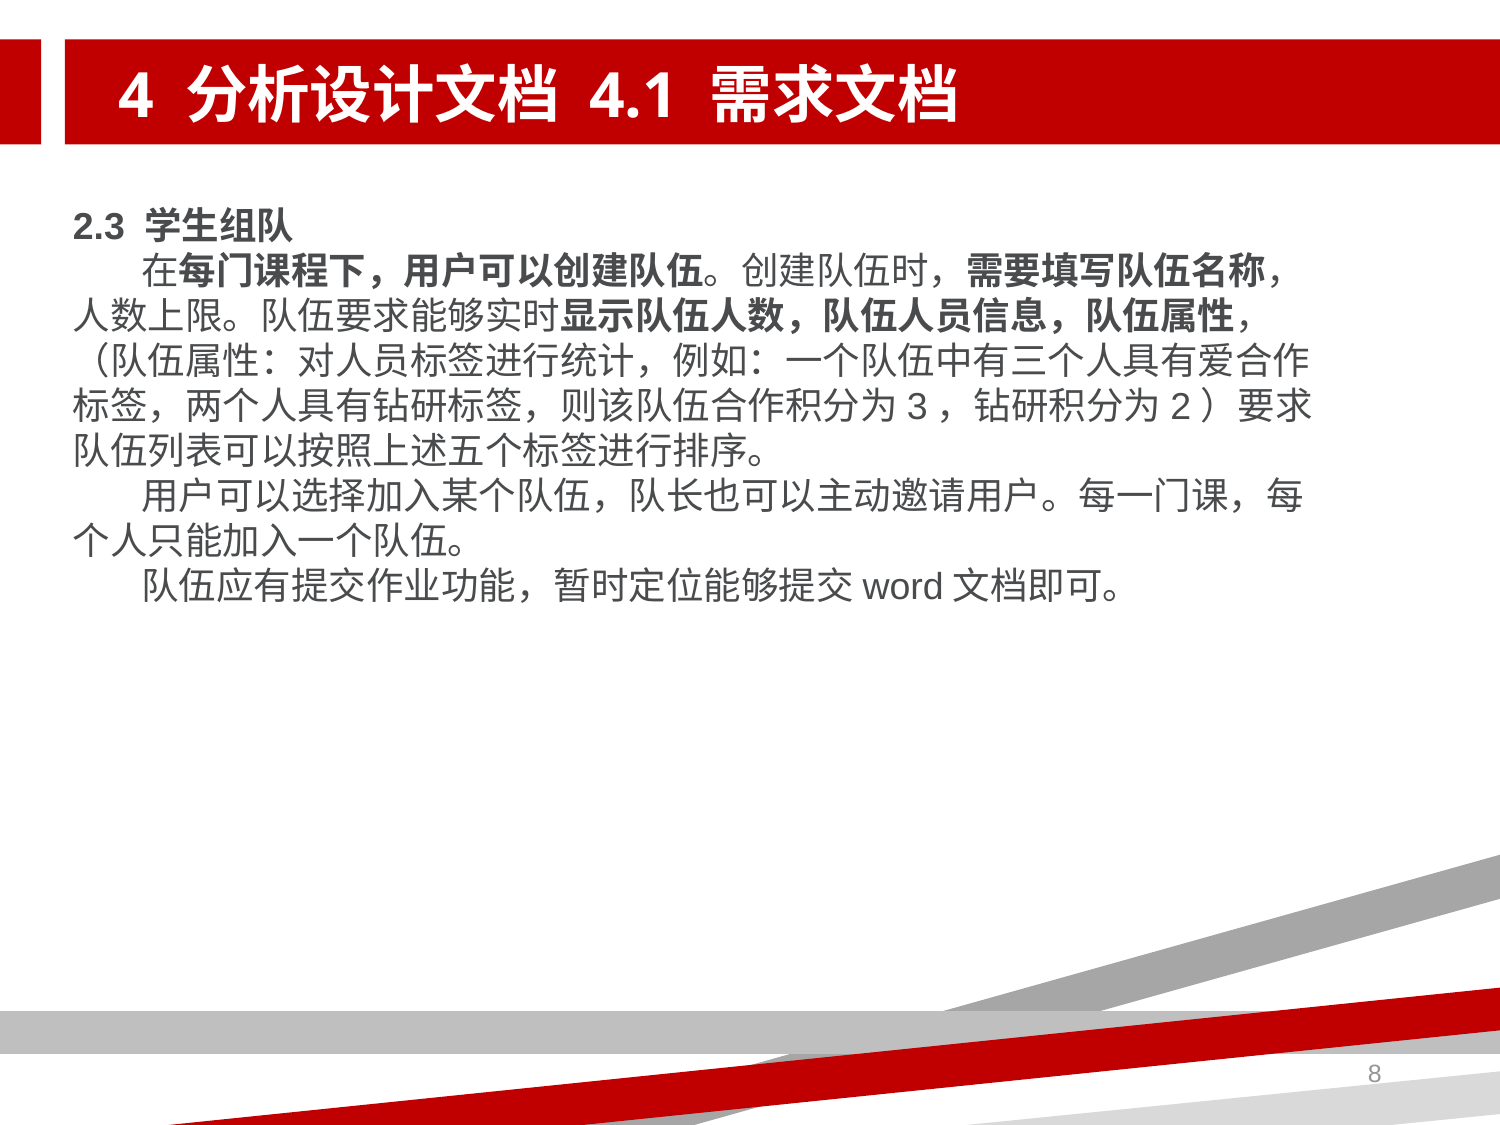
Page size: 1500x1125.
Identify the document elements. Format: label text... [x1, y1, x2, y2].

title 4 分析设计文档 4.1 需求文档 [103, 40, 1397, 154]
text_box 2.3 学生组队 在每门课程下，用户可以创建队伍。创建队伍时，需要填写队伍名称，人数上限。队伍要求能够实时显示队伍人数，队伍人员信息，队伍属性，（队伍属性：对人员标签进行统计，例如：一个队伍中有三个人具有爱合作标签，两个人具有钻研标签，则该队伍合作积分为3，钻研积分为2）要求队伍列表可以按照上述五个标签进行排序。 用户可以选择加入某个队伍，队长也可以主动邀请用户。每一门课，每个人只能加入一个队伍。 队伍应有提交作业功能，暂时定位能够提交word文档即可。 [58, 194, 1352, 615]
slide_number 8 [1059, 1042, 1397, 1103]
